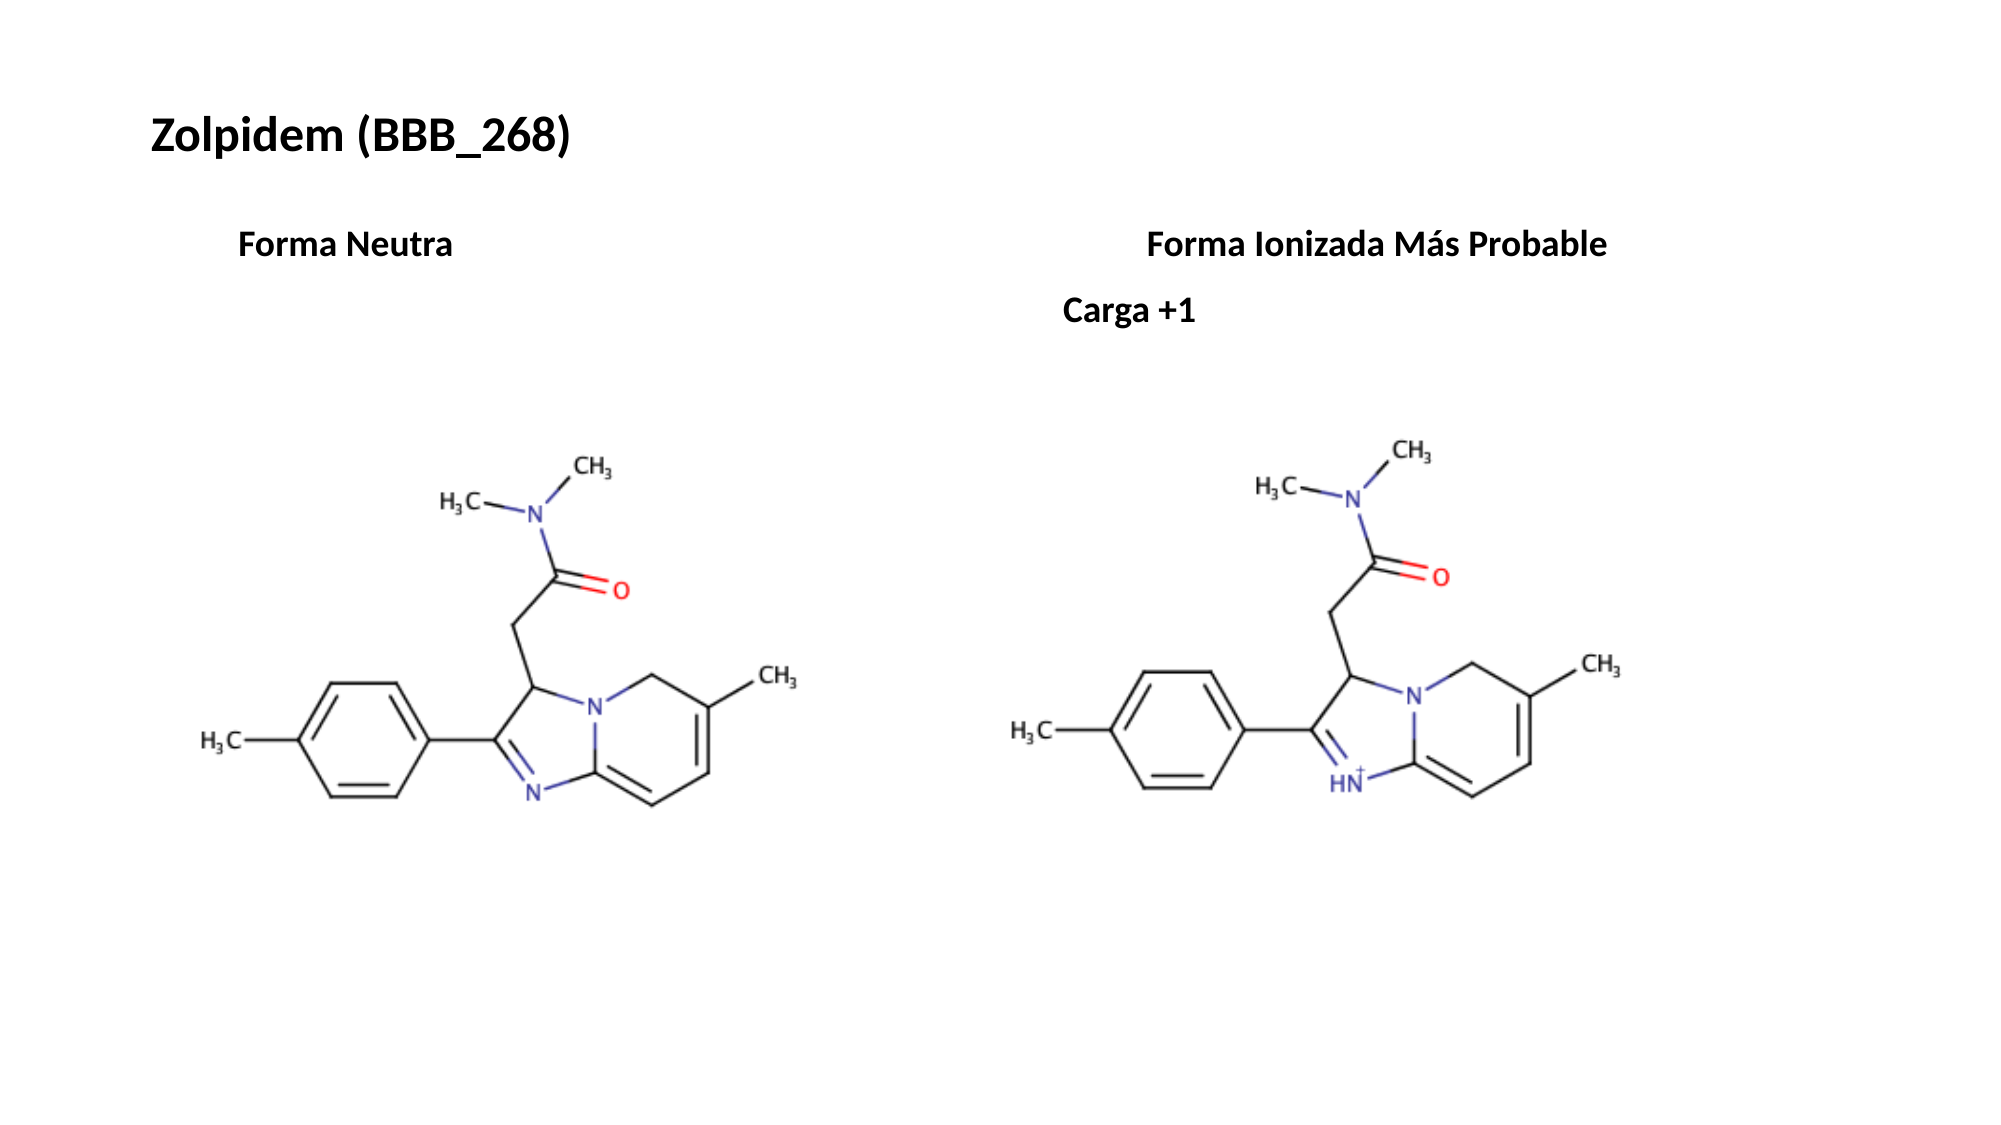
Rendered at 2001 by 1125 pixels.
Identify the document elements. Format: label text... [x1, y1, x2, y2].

picture [999, 338, 1643, 865]
text_box Carga +1 [1048, 277, 1212, 338]
text_box Forma Neutra [223, 211, 469, 272]
text_box Forma Ionizada Más Probable [1132, 211, 1624, 272]
picture [193, 362, 815, 889]
text_box Zolpidem (BBB_268) [136, 93, 949, 169]
